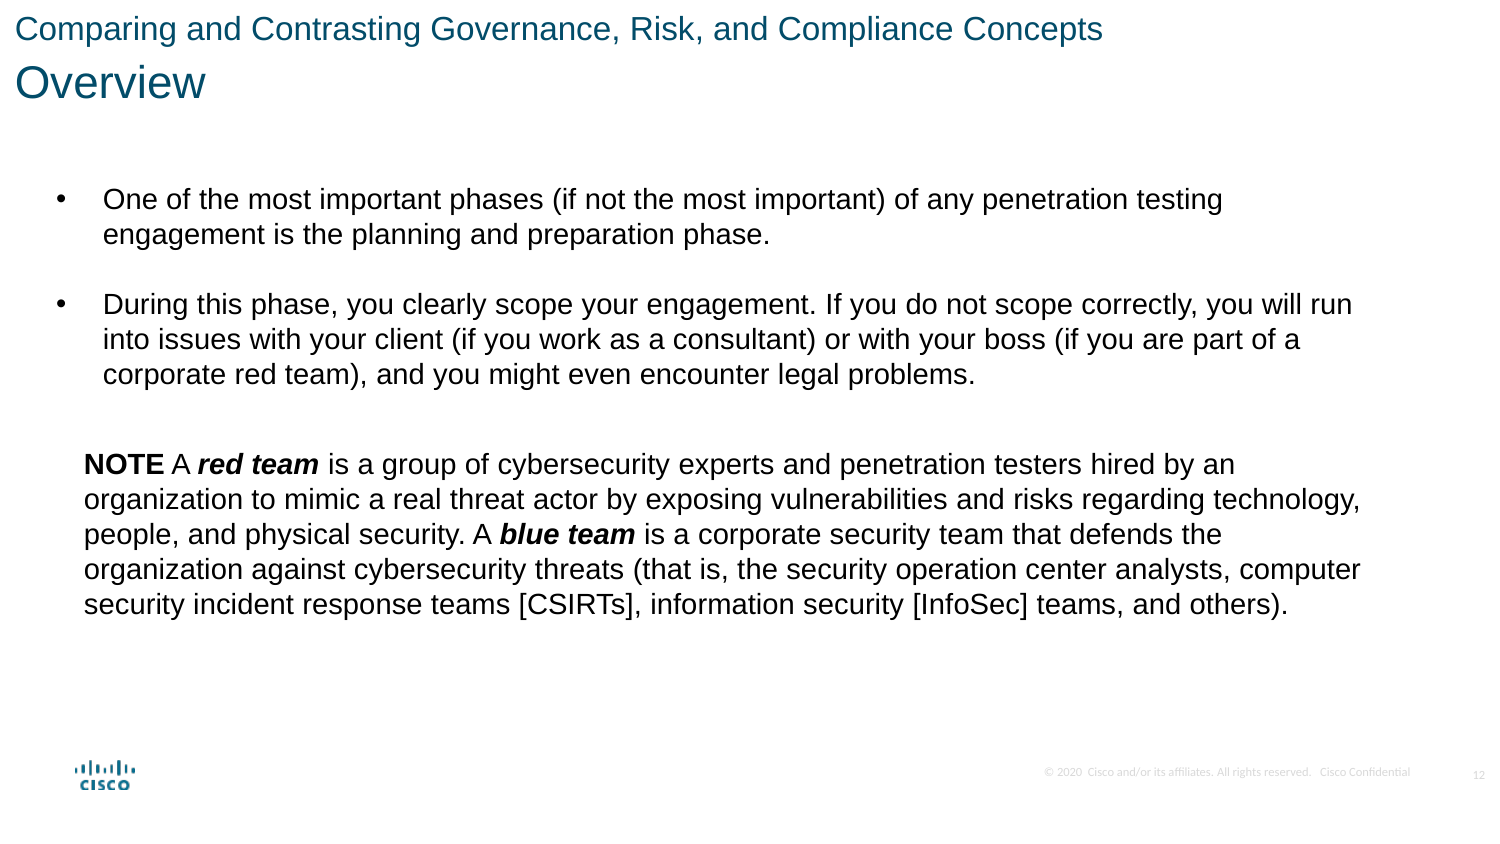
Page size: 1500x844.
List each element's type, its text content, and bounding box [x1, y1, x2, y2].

picture [75, 759, 135, 790]
list Comparing and Contrasting Governance, Risk, and Compliance Concepts [0, 0, 1500, 45]
list Overview [0, 45, 1500, 118]
text_box One of the most important phases (if not the most important) of any penetration testing engagement is the planning and preparation phase. During this phase, you clearly scope your engagement. If you do not scope correctly, you will run into issues with your client (if you work as a consultant) or with your boss (if you are part of a corporate red team), and you might even encounter legal problems. [40, 173, 1391, 407]
text_box NOTE A red team is a group of cybersecurity experts and penetration testers hired by an organization to mimic a real threat actor by exposing vulnerabilities and risks regarding technology, people, and physical security. A blue team is a corporate security team that defends the organization against cybersecurity threats (that is, the security operation center analysts, computer security incident response teams [CSIRTs], information security [InfoSec] teams, and others). [68, 438, 1391, 628]
slide_number 12 [1425, 759, 1500, 797]
